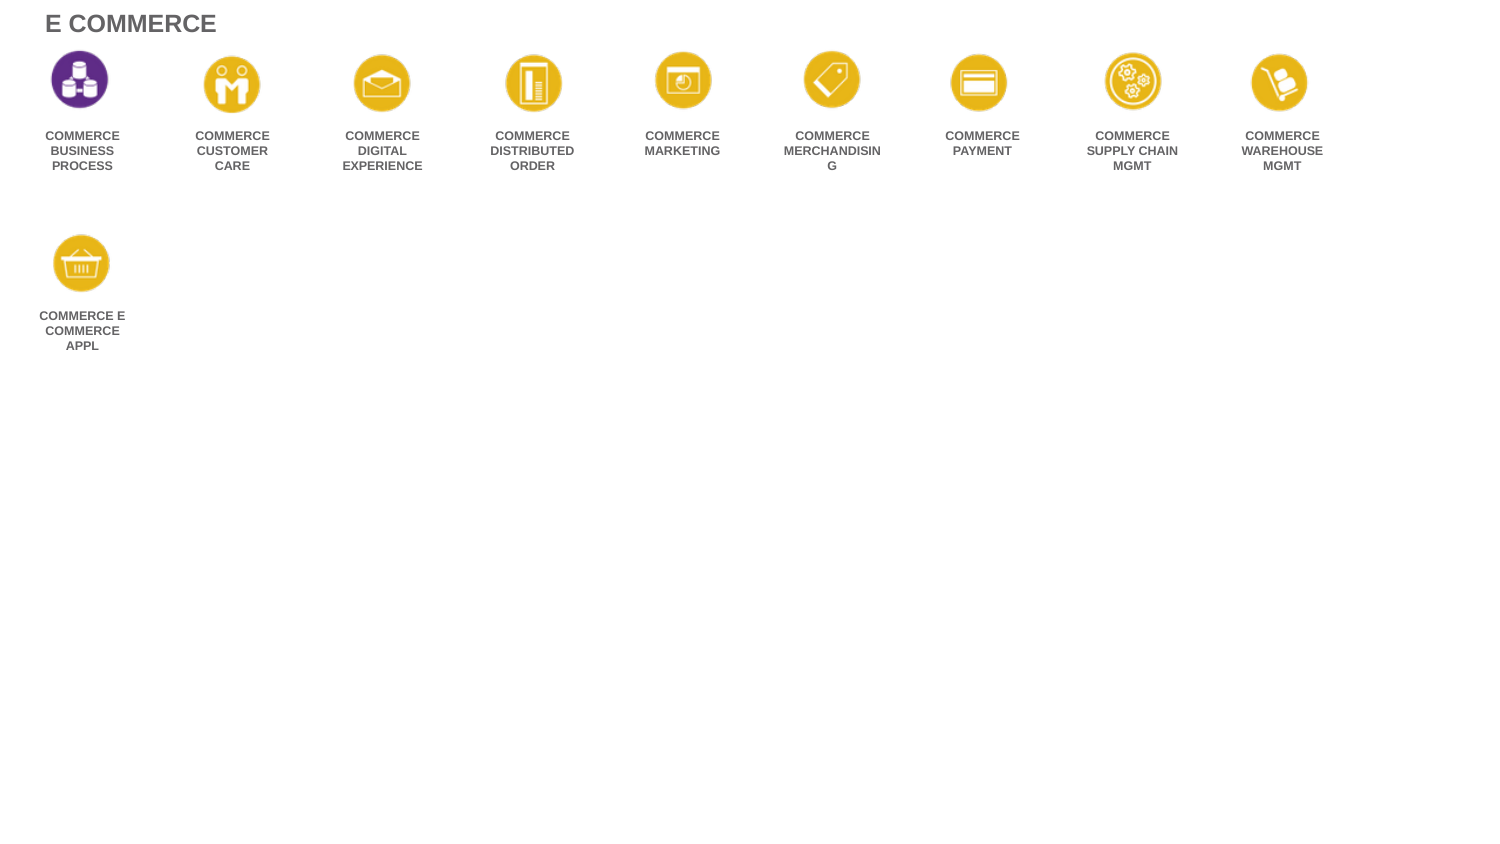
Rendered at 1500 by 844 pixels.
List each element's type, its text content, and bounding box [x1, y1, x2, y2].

picture [644, 44, 721, 121]
text_box COMMERCE PAYMENT [929, 127, 1035, 158]
picture [794, 44, 871, 121]
picture [44, 44, 121, 121]
text_box COMMERCE MERCHANDISING [779, 127, 885, 173]
picture [194, 44, 271, 121]
text_box COMMERCE WAREHOUSE MGMT [1229, 127, 1335, 173]
text_box COMMERCE BUSINESS PROCESS [29, 127, 135, 173]
text_box E COMMERCE [44, 7, 1170, 38]
picture [1094, 44, 1171, 121]
text_box COMMERCE CUSTOMER CARE [179, 127, 285, 173]
picture [1244, 44, 1321, 121]
text_box COMMERCE MARKETING [629, 127, 735, 158]
picture [494, 44, 571, 121]
text_box COMMERCE DIGITAL EXPERIENCE [329, 127, 435, 173]
picture [944, 44, 1021, 121]
text_box COMMERCE SUPPLY CHAIN MGMT [1079, 127, 1185, 173]
text_box COMMERCE E COMMERCE APPL [29, 307, 135, 353]
picture [44, 224, 121, 301]
picture [344, 44, 421, 121]
text_box COMMERCE DISTRIBUTED ORDER [479, 127, 585, 173]
